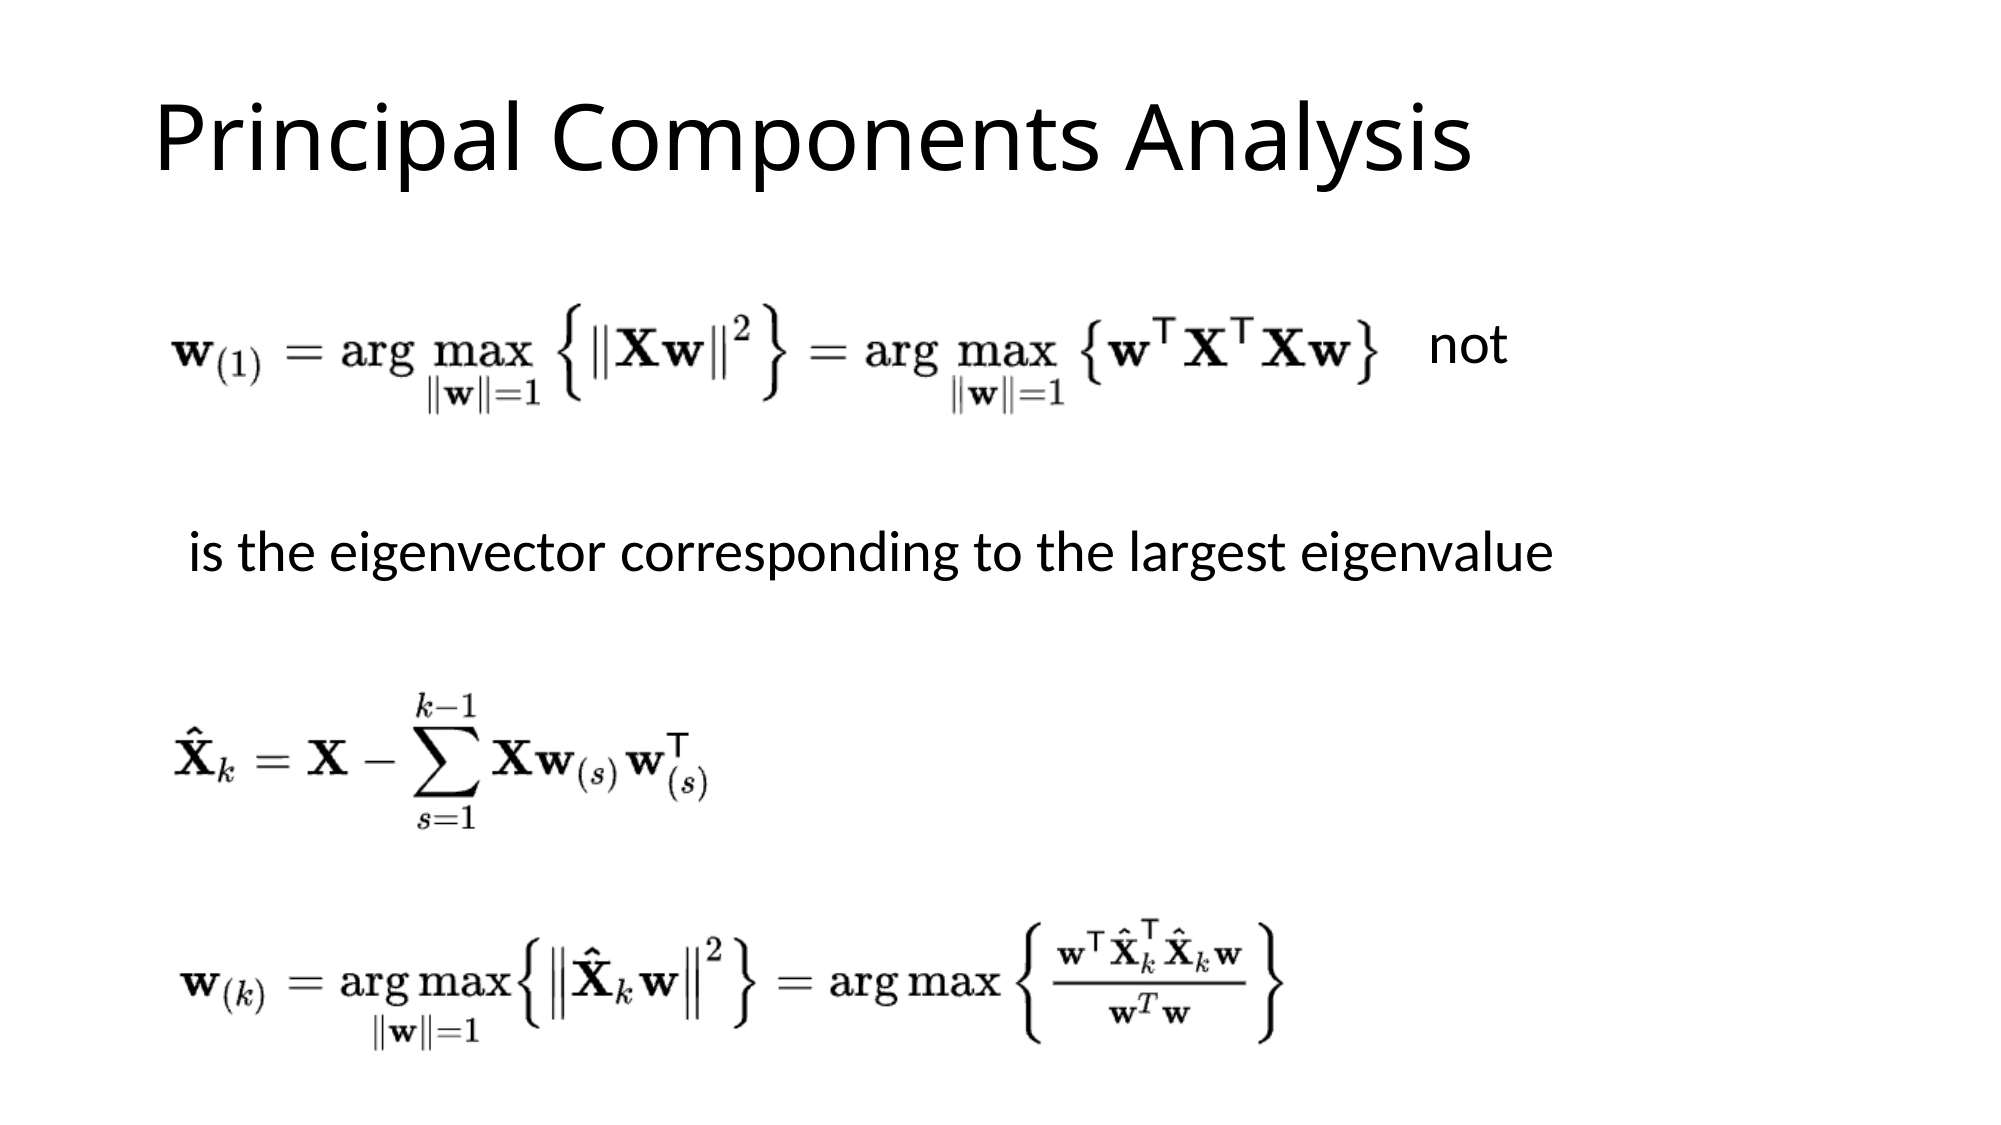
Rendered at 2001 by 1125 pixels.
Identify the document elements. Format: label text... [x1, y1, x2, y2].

picture [160, 887, 1318, 1066]
picture [160, 677, 743, 848]
picture [137, 277, 1401, 439]
title Principal Components Analysis [137, 59, 1863, 221]
